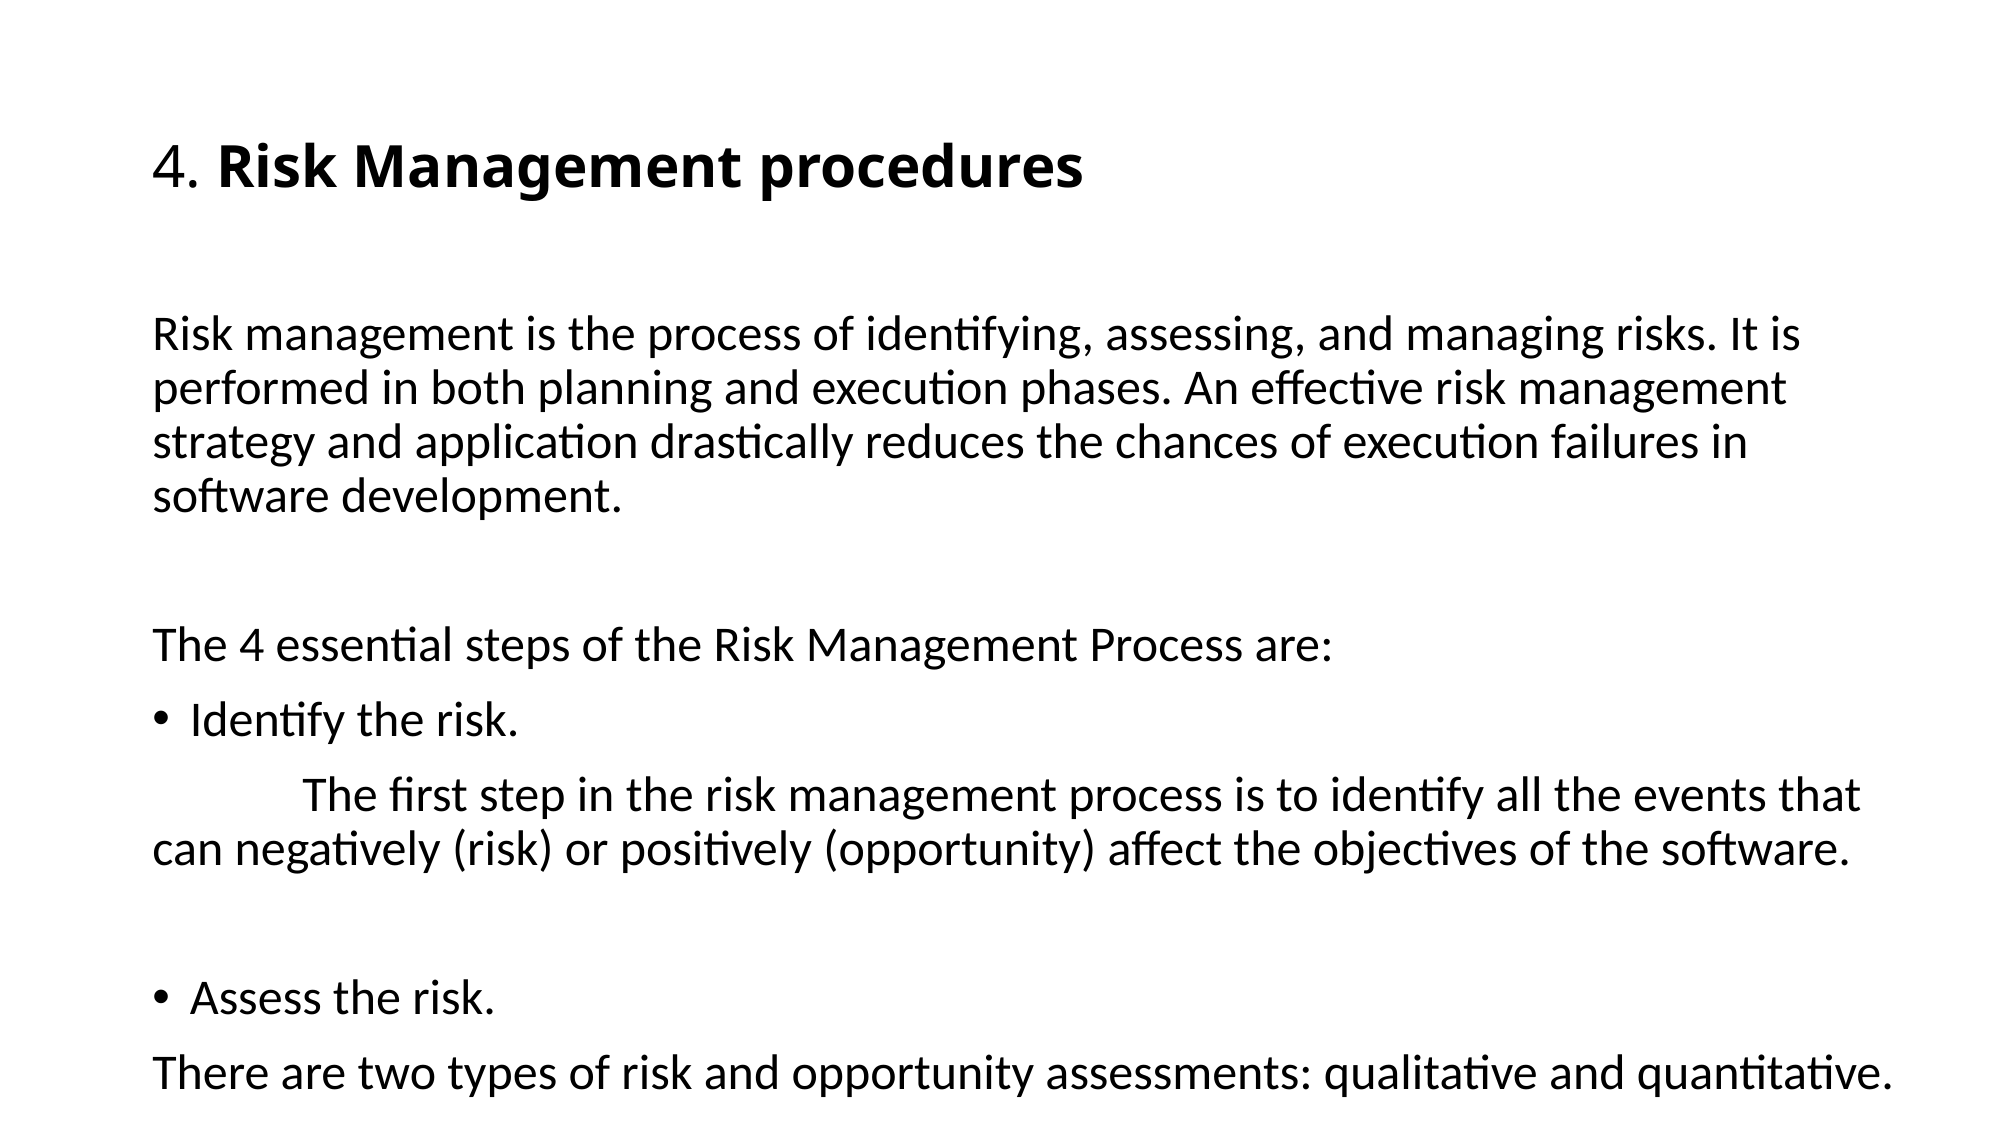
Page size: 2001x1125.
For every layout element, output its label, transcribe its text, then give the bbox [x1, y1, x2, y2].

title 4. Risk Management procedures [137, 59, 1863, 278]
list Risk management is the process of identifying, assessing, and managing risks. It is performed in both planning and execution phases. An effective risk management strategy and application drastically reduces the chances of execution failures in software development. The 4 essential steps of the Risk Management Process are: Identify the risk. The first step in the risk management process is to identify all the events that can negatively (risk) or positively (opportunity) affect the objectives of the software. Assess the risk. There are two types of risk and opportunity assessments: qualitative and quantitative. [137, 299, 1927, 1074]
